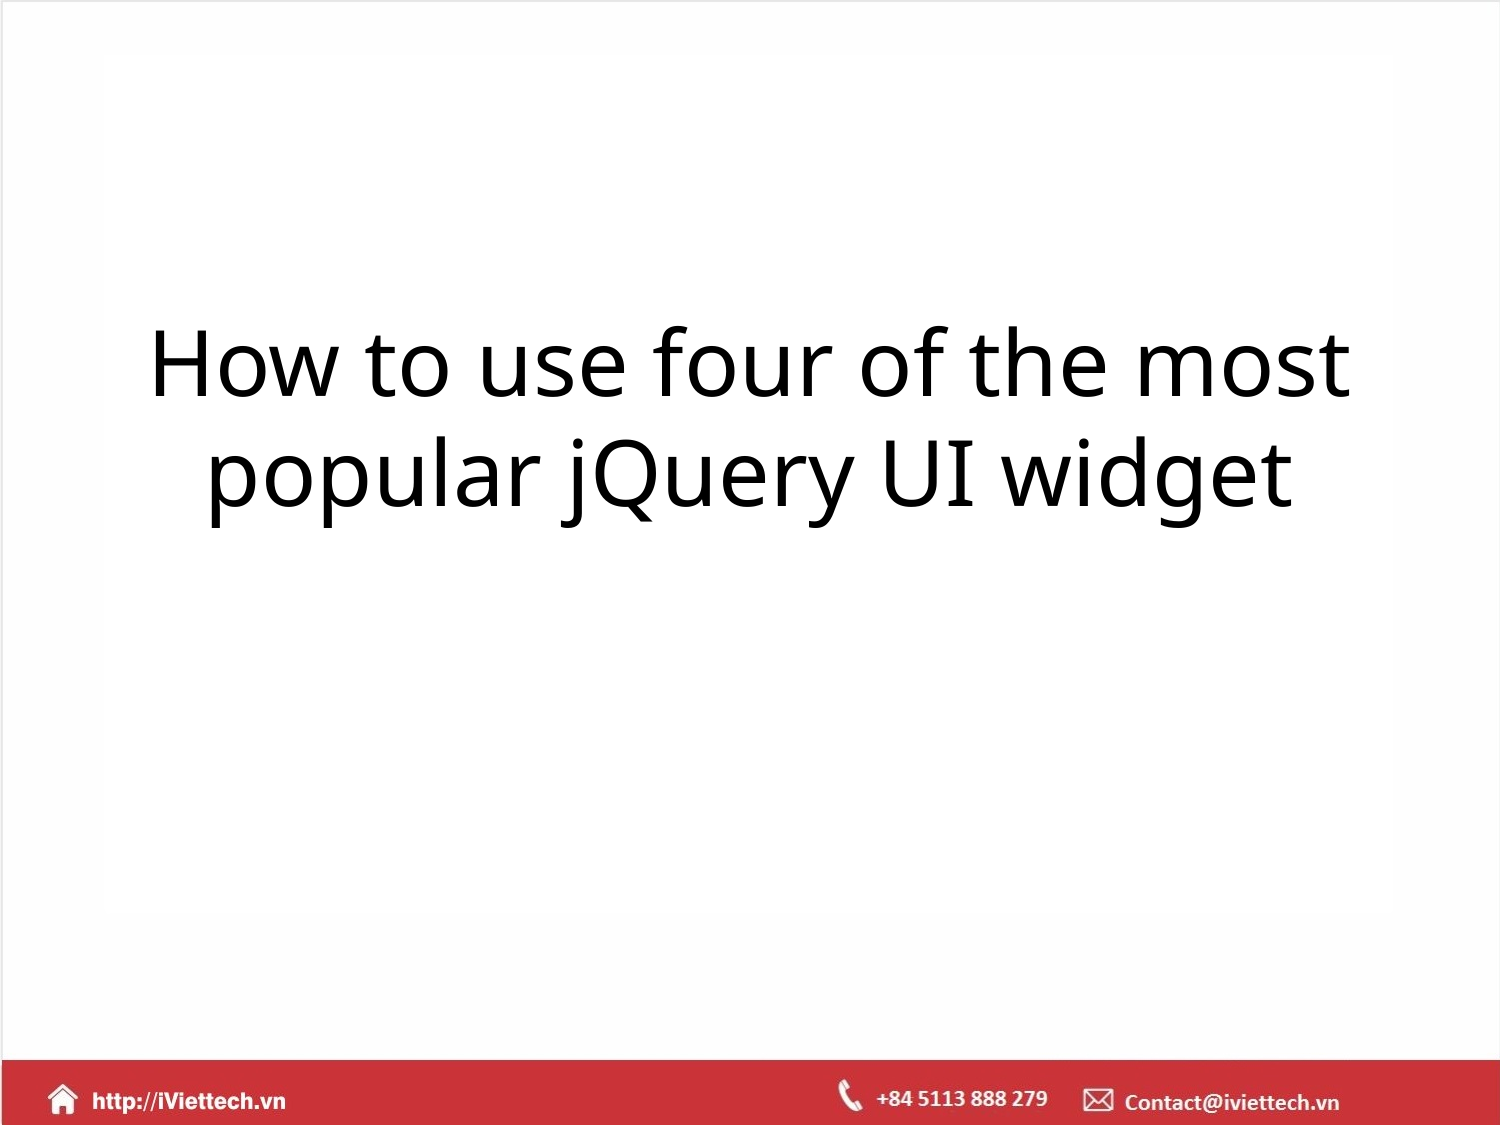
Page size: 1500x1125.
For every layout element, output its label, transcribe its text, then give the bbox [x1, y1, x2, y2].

title How to use four of the most popular jQuery UI widget [112, 349, 1388, 591]
picture [0, 0, 1500, 1125]
